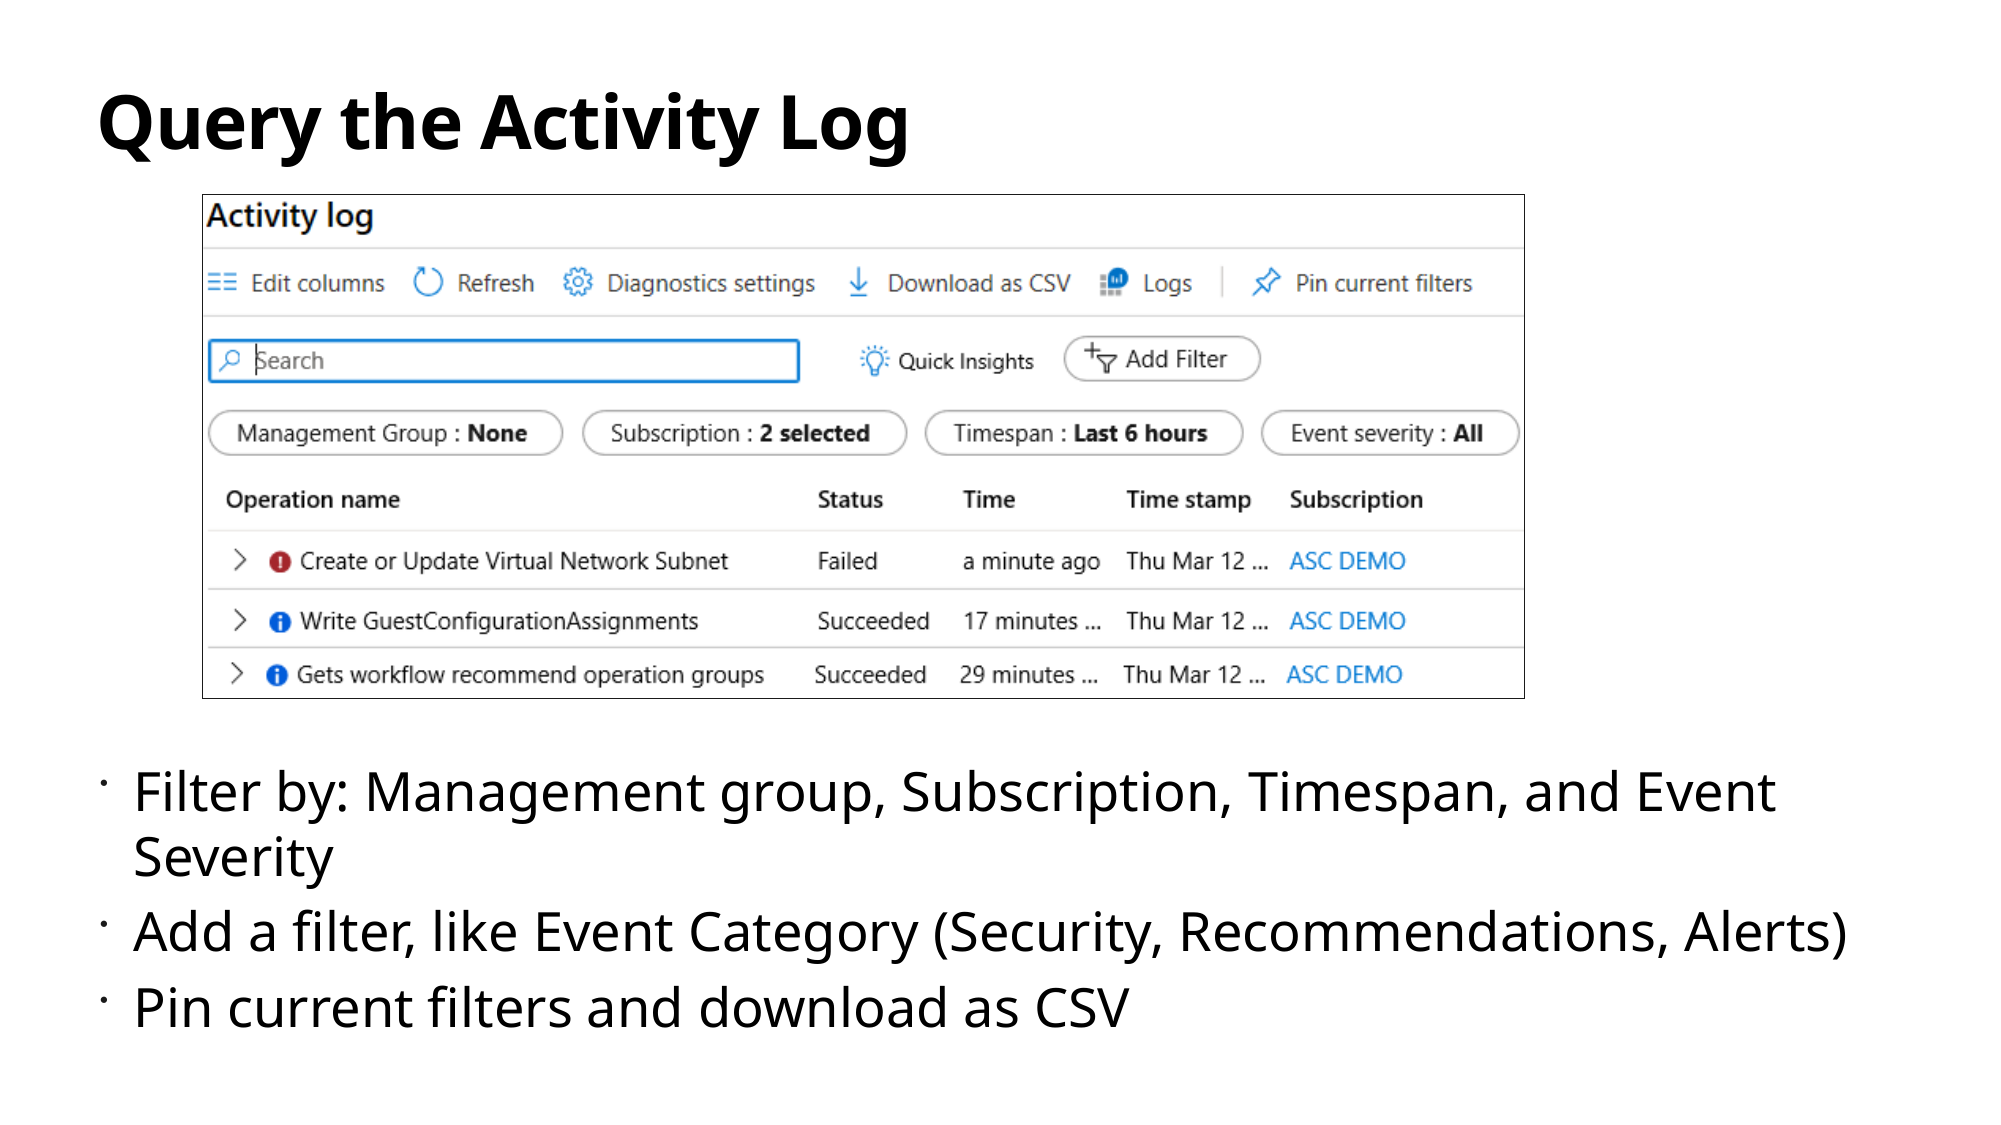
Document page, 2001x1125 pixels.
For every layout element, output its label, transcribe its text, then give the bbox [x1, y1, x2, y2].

list Filter by: Management group, Subscription, Timespan, and Event Severity Add a filter, like Event Category (Security, Recommendations, Alerts) Pin current filters and download as CSV [95, 756, 1904, 1125]
title Query the Activity Log [96, 75, 1904, 166]
picture [202, 194, 1525, 699]
